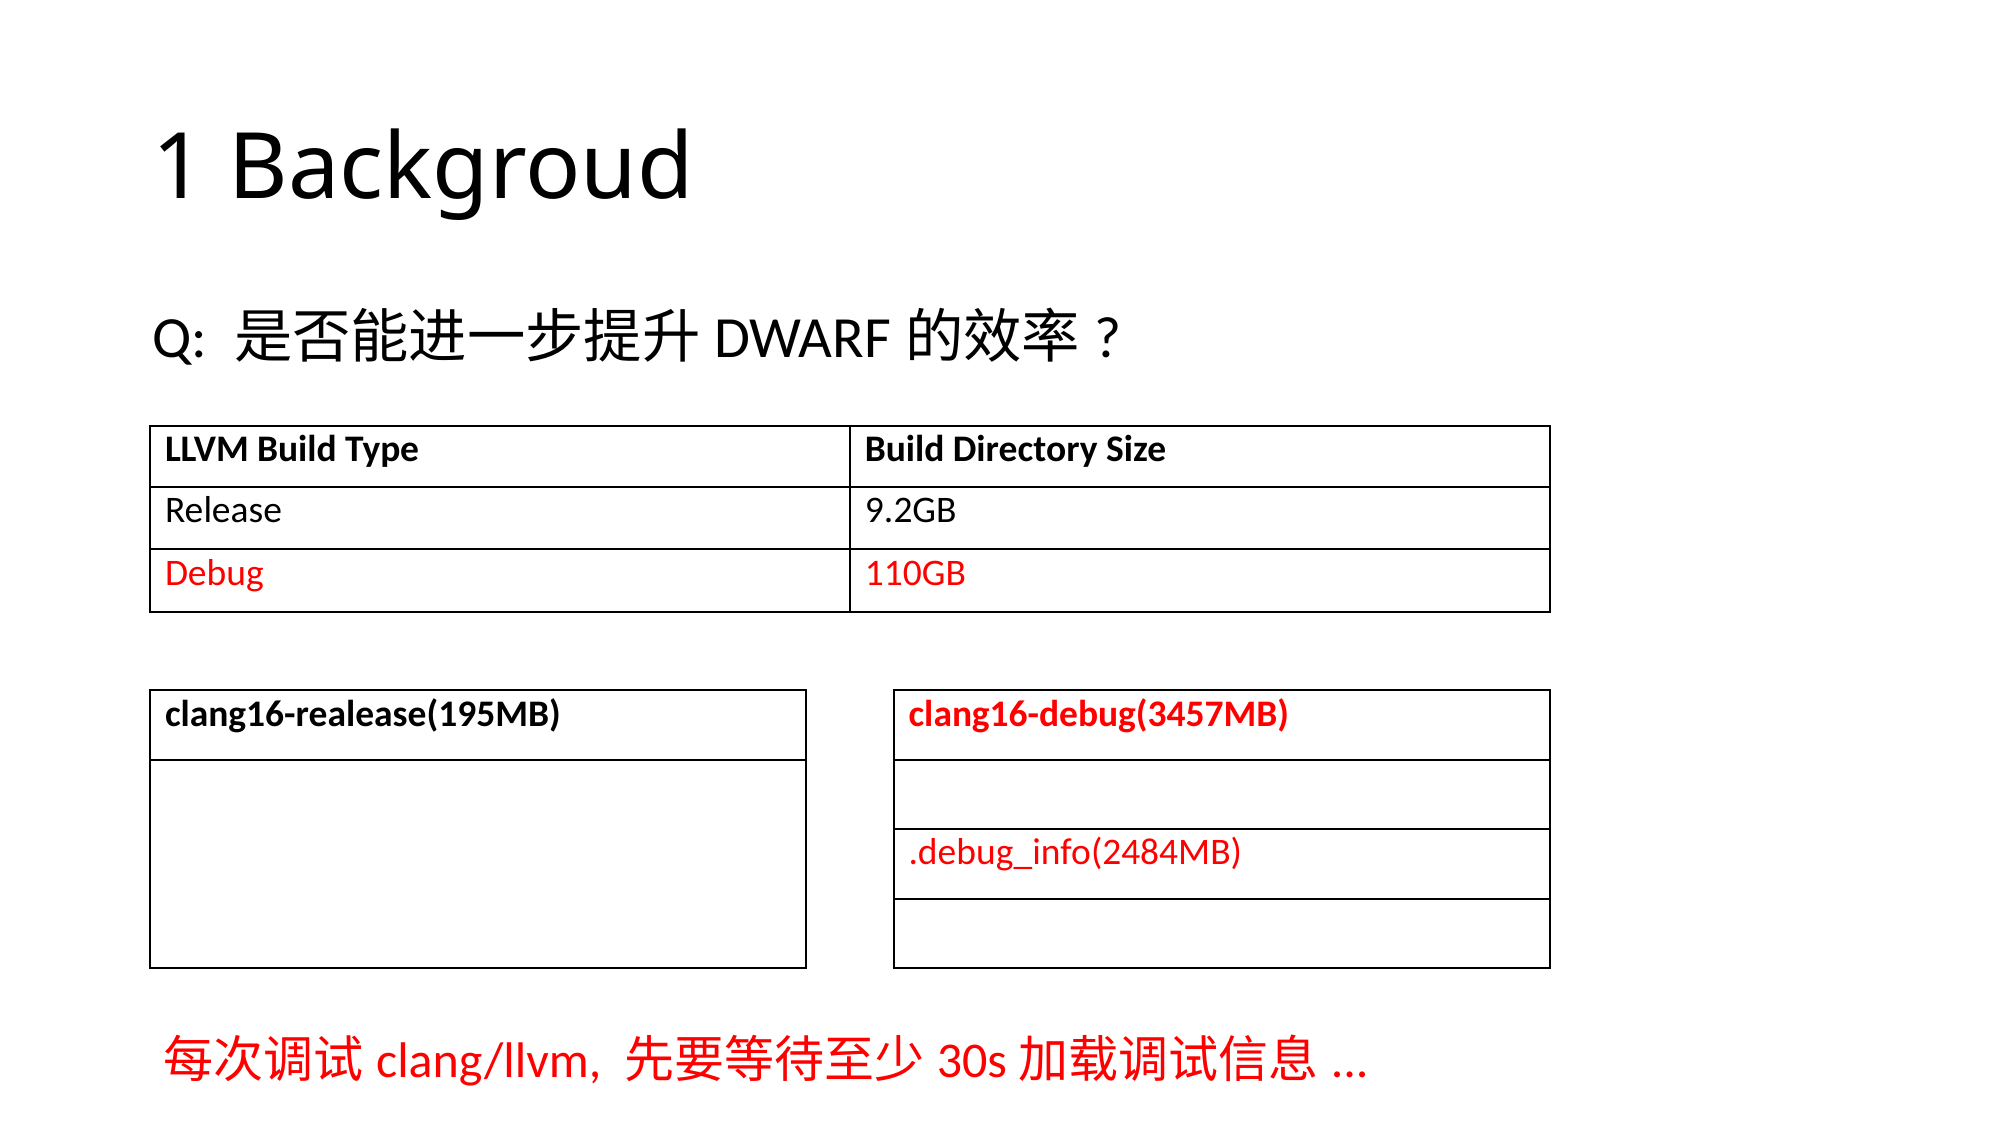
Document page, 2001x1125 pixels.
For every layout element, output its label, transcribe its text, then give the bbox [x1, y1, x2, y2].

title 1 Backgroud [137, 59, 1863, 278]
table_header clang16-realease(195MB) [151, 691, 805, 759]
table_cell [895, 761, 1549, 828]
table_header Build Directory Size [851, 427, 1549, 486]
table_header clang16-debug(3457MB) [895, 691, 1549, 759]
table_cell 110GB [851, 550, 1549, 611]
table_cell 9.2GB [851, 488, 1549, 548]
list Q: 是否能进一步提升DWARF的效率? [137, 299, 1863, 426]
text_box 每次调试clang/llvm, 先要等待至少30s加载调试信息... [149, 1019, 1384, 1095]
table_cell .debug_info(2484MB) [895, 830, 1549, 898]
table_cell [895, 900, 1549, 967]
table_cell Release [151, 488, 849, 548]
table_cell [151, 761, 805, 967]
table_header LLVM Build Type [151, 427, 849, 486]
table_cell Debug [151, 550, 849, 611]
